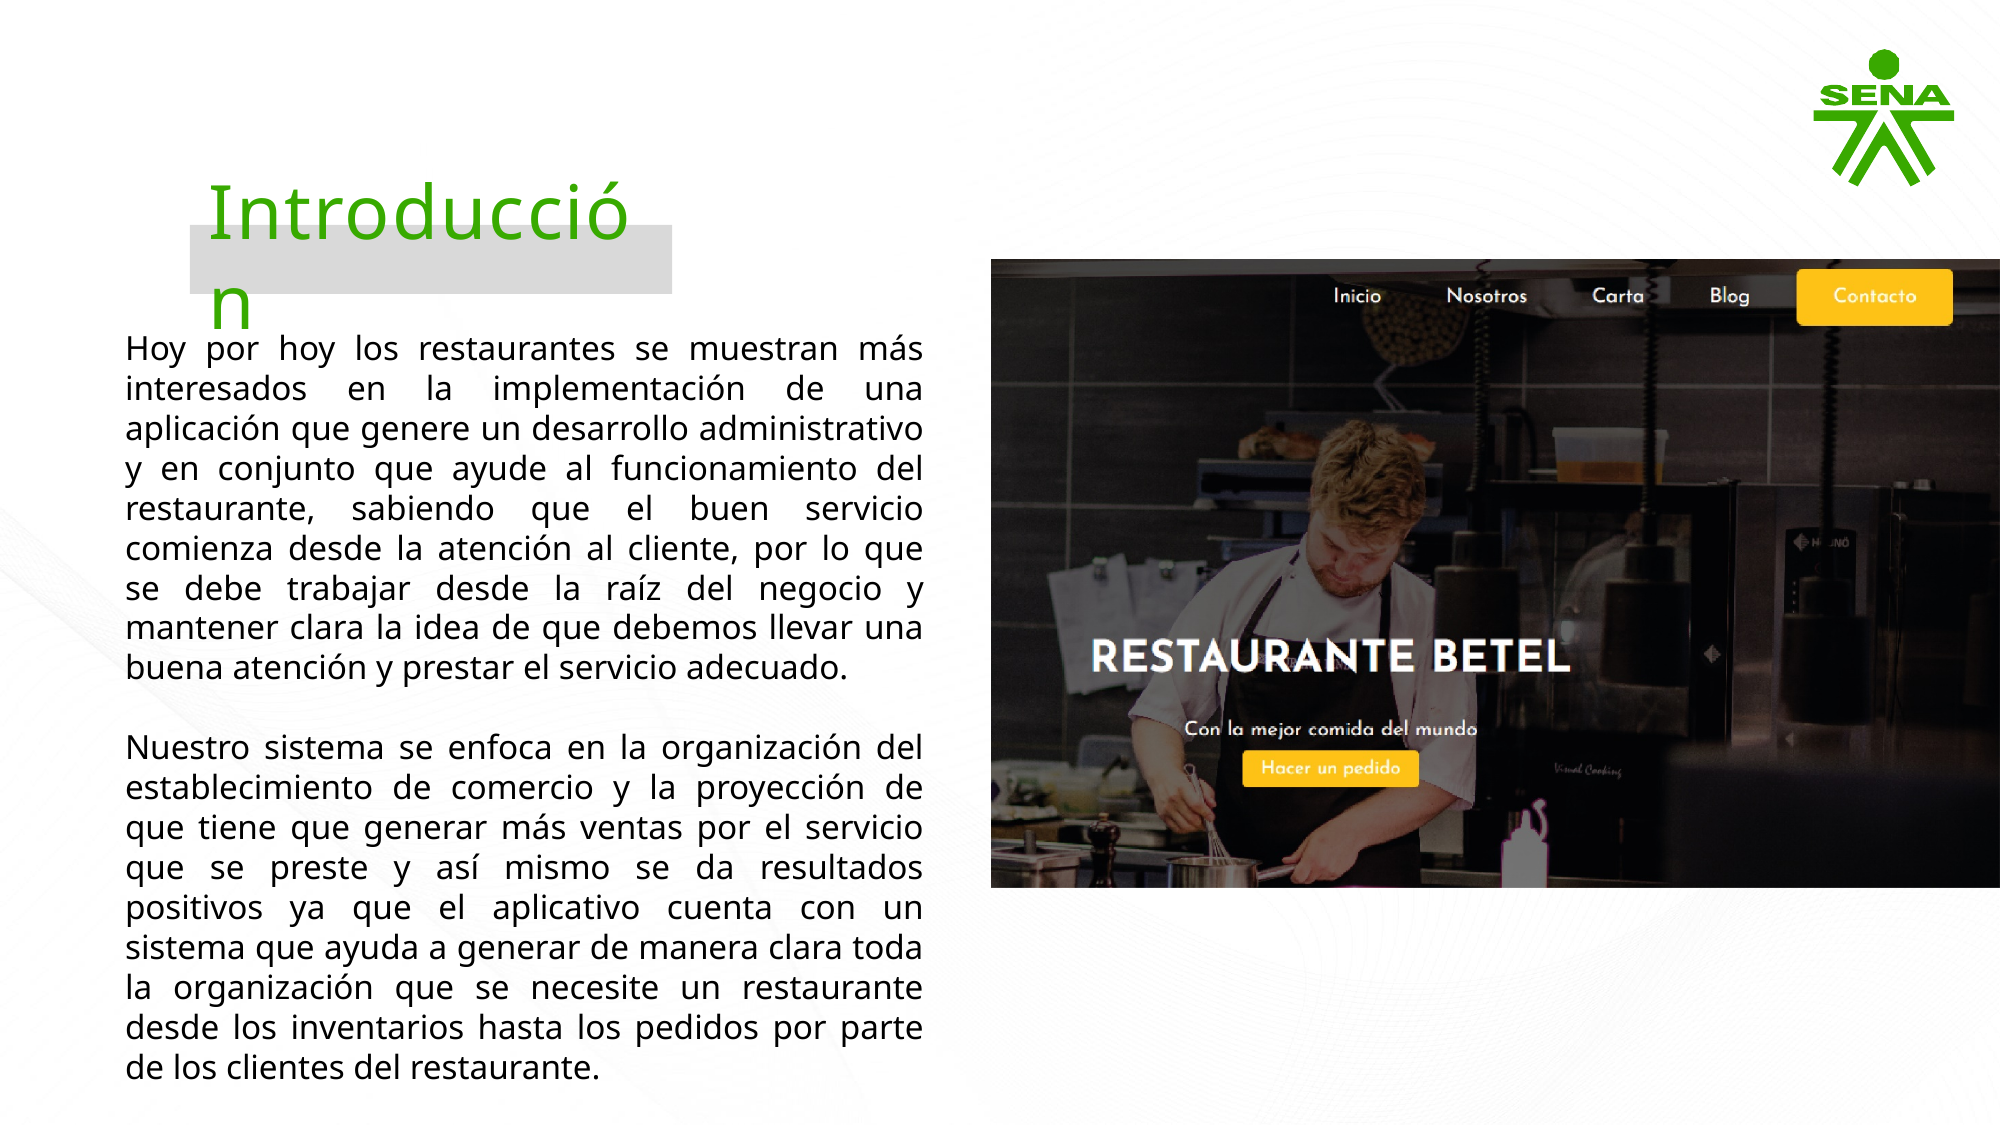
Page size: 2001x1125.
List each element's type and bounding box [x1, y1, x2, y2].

text_box [0, 0, 2000, 1125]
picture [991, 259, 2000, 888]
